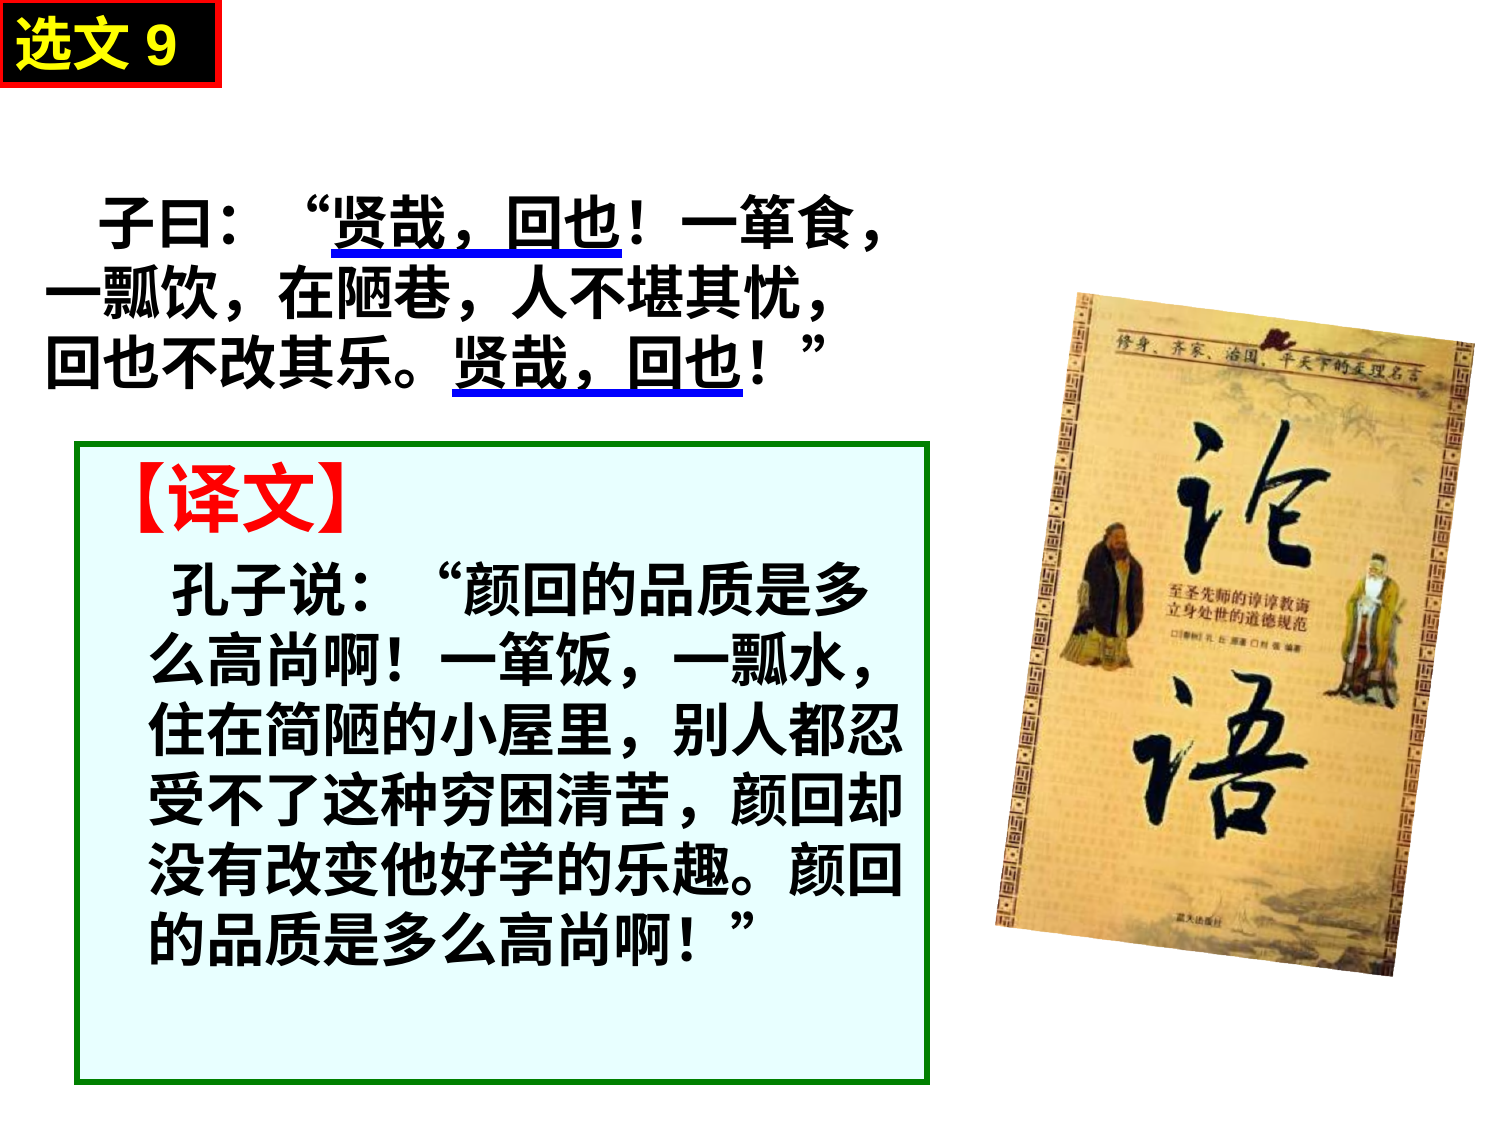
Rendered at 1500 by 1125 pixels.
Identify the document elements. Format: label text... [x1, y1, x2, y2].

title 子曰：“贤哉，回也！一箪食，一瓢饮，在陋巷，人不堪其忧，回也不改其乐。贤哉，回也！” [29, 101, 922, 551]
text_box 选文9 [0, 0, 219, 85]
picture [996, 293, 1474, 976]
text_box 【译文】 孔子说：“颜回的品质是多么高尚啊！一箪饭，一瓢水，住在简陋的小屋里，别人都忍受不了这种穷困清苦，颜回却没有改变他好学的乐趣。颜回的品质是多么高尚啊！” [76, 444, 927, 1083]
